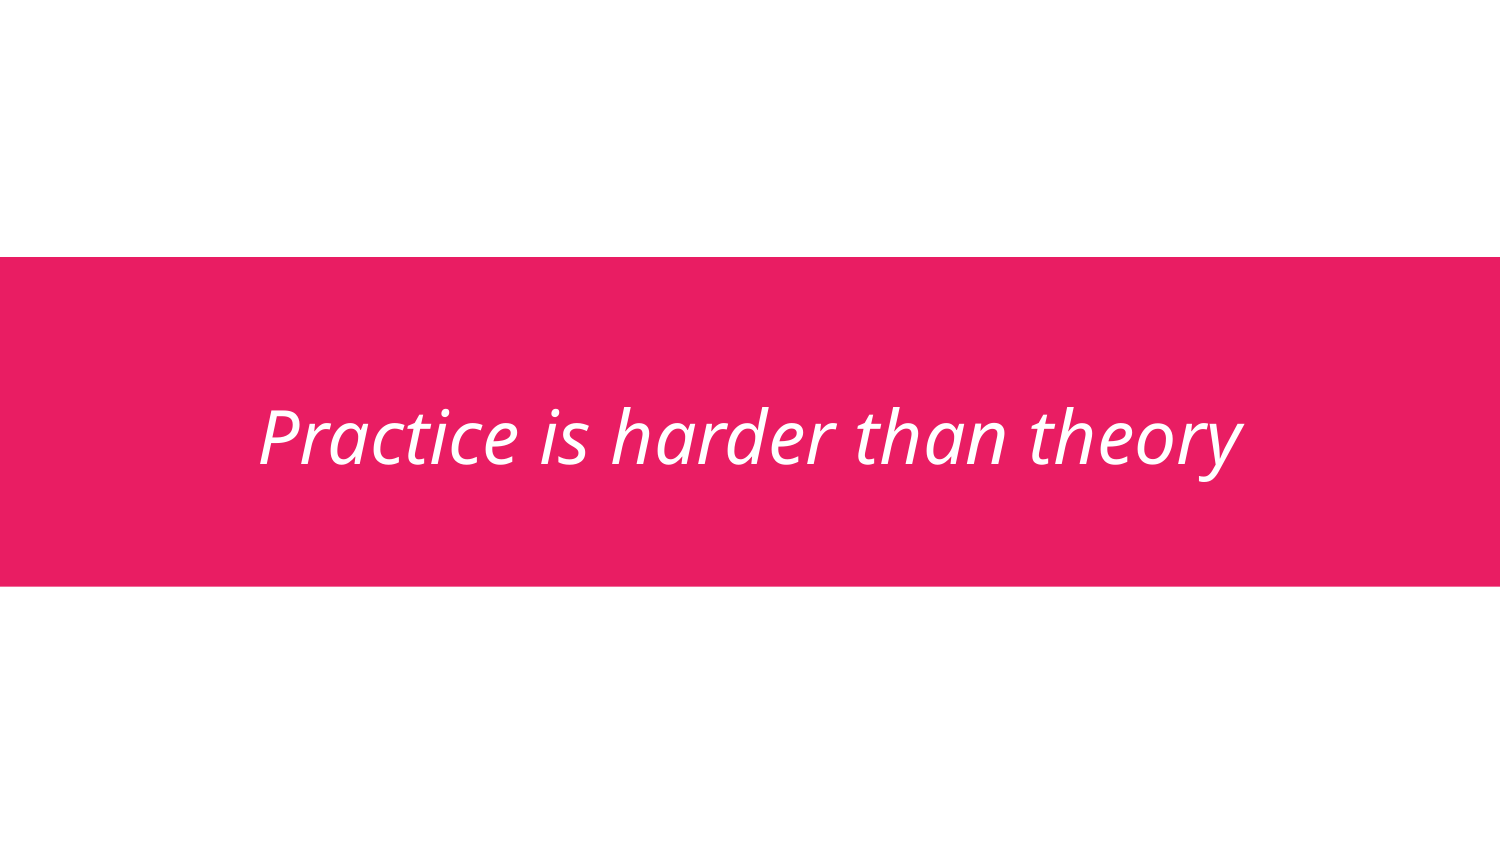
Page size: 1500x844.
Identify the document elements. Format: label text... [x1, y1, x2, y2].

title Practice is harder than theory [70, 309, 1430, 559]
